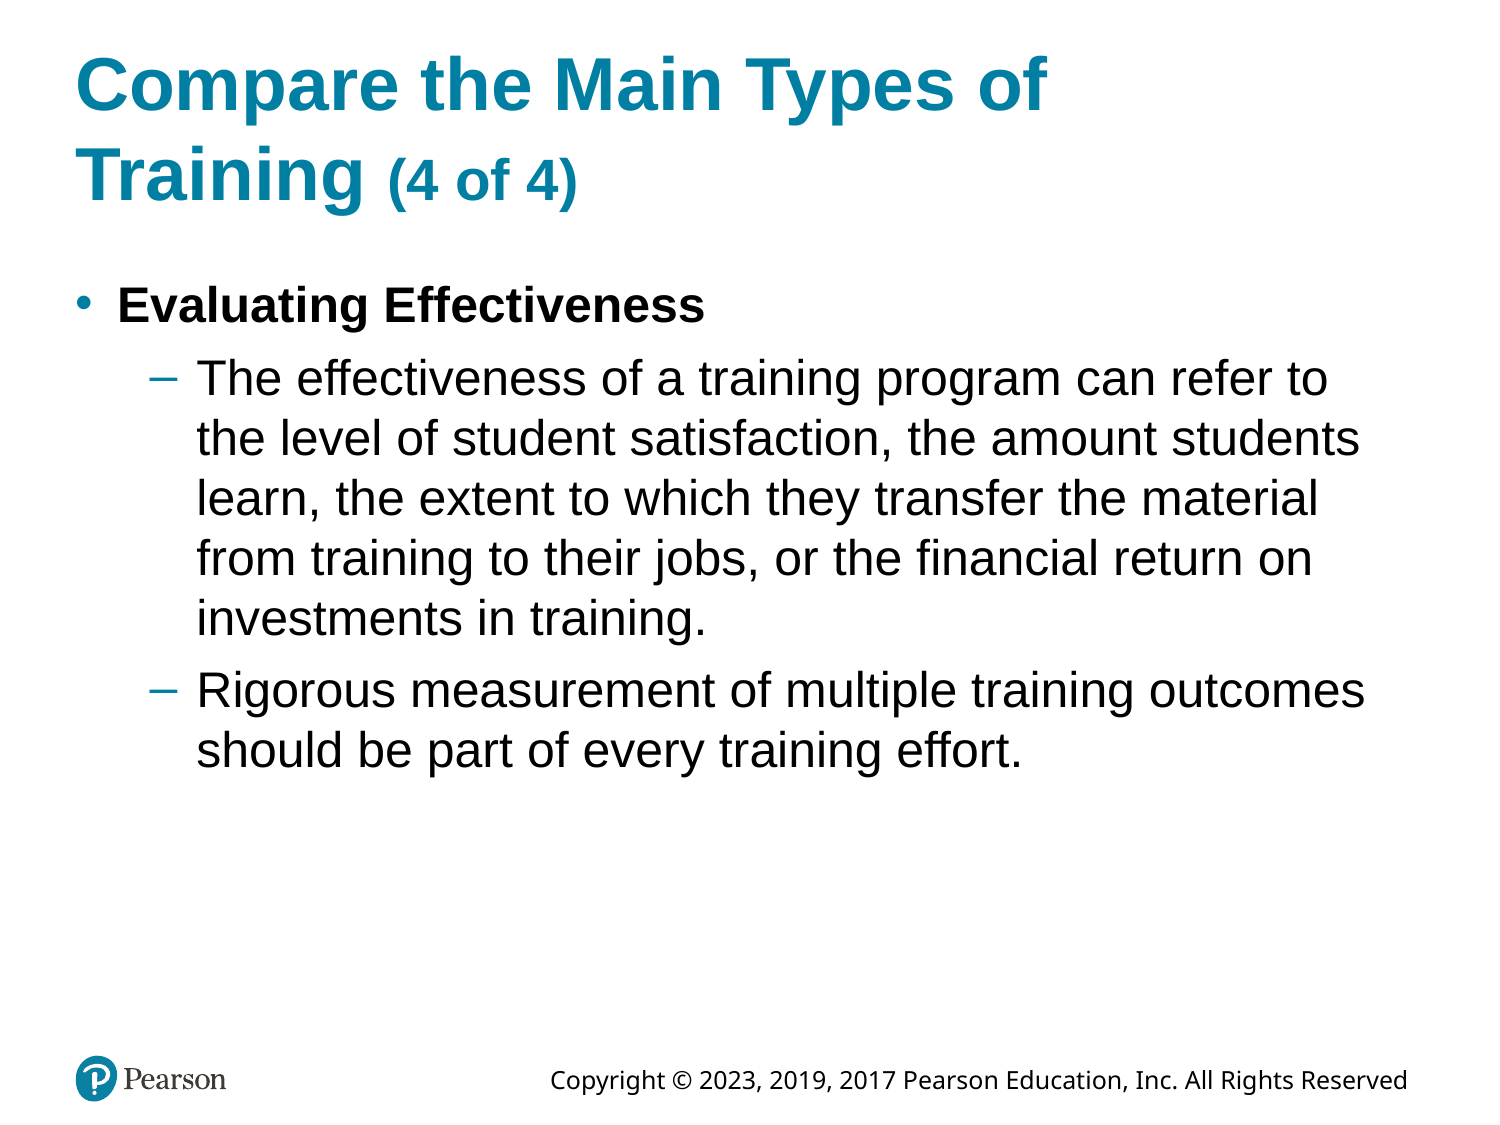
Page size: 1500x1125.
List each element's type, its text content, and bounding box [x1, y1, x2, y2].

list Evaluating Effectiveness The effectiveness of a training program can refer to the level of student satisfaction, the amount students learn, the extent to which they transfer the material from training to their jobs, or the financial return on investments in training. Rigorous measurement of multiple training outcomes should be part of every training effort. [75, 203, 1413, 847]
title Compare the Main Types of Training (4 of 4) [75, 28, 1313, 203]
